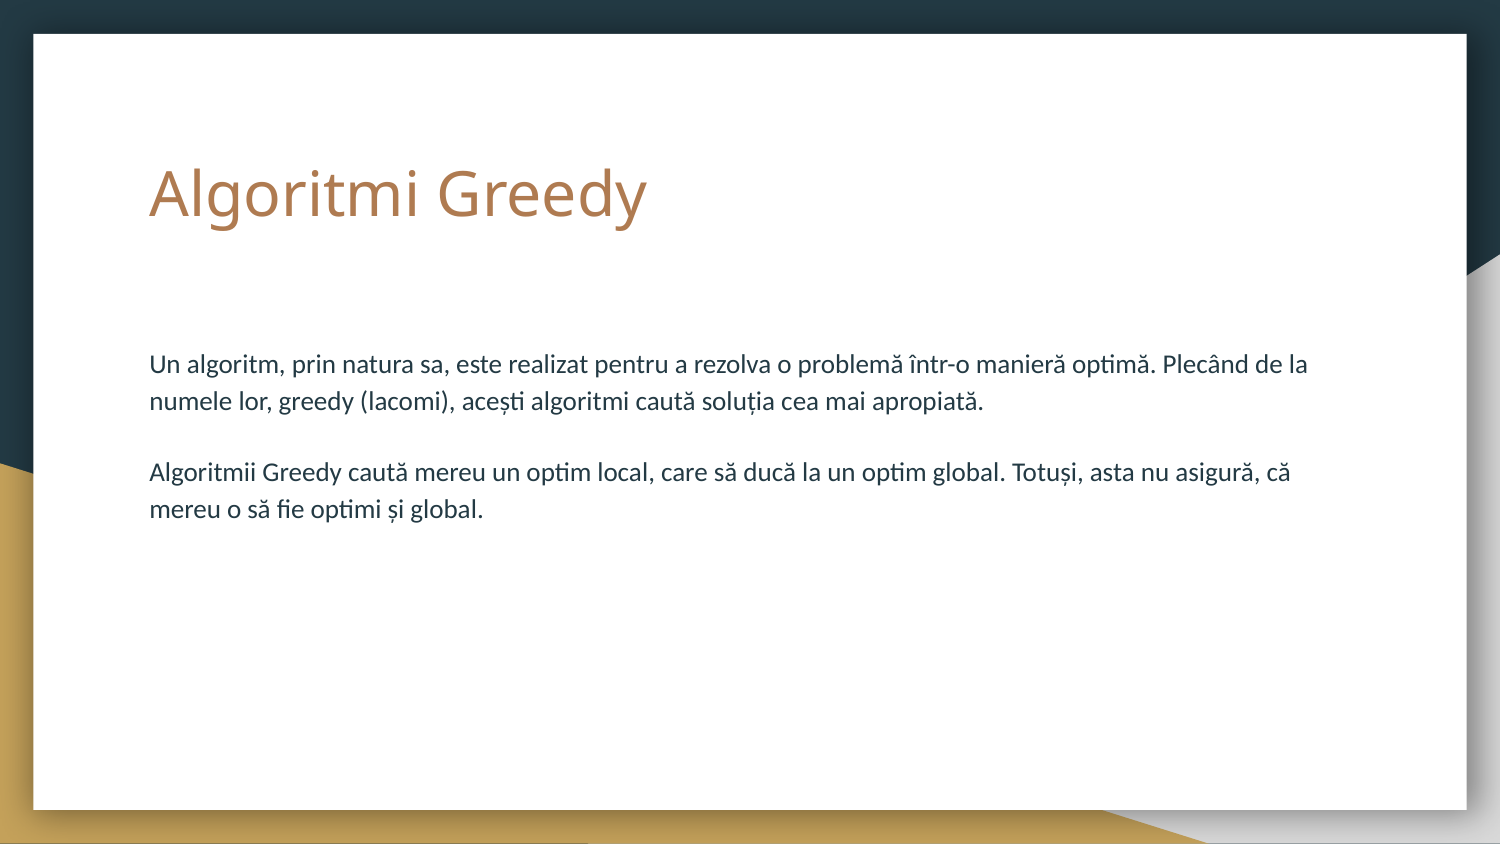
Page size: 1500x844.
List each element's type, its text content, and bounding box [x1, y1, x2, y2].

list Un algoritm, prin natura sa, este realizat pentru a rezolva o problemă într-o manieră optimă. Plecând de la numele lor, greedy (lacomi), acești algoritmi caută soluția cea mai apropiată. Algoritmii Greedy caută mereu un optim local, care să ducă la un optim global. Totuși, asta nu asigură, că mereu o să fie optimi și global. [134, 326, 1366, 729]
title Algoritmi Greedy [134, 138, 1366, 296]
